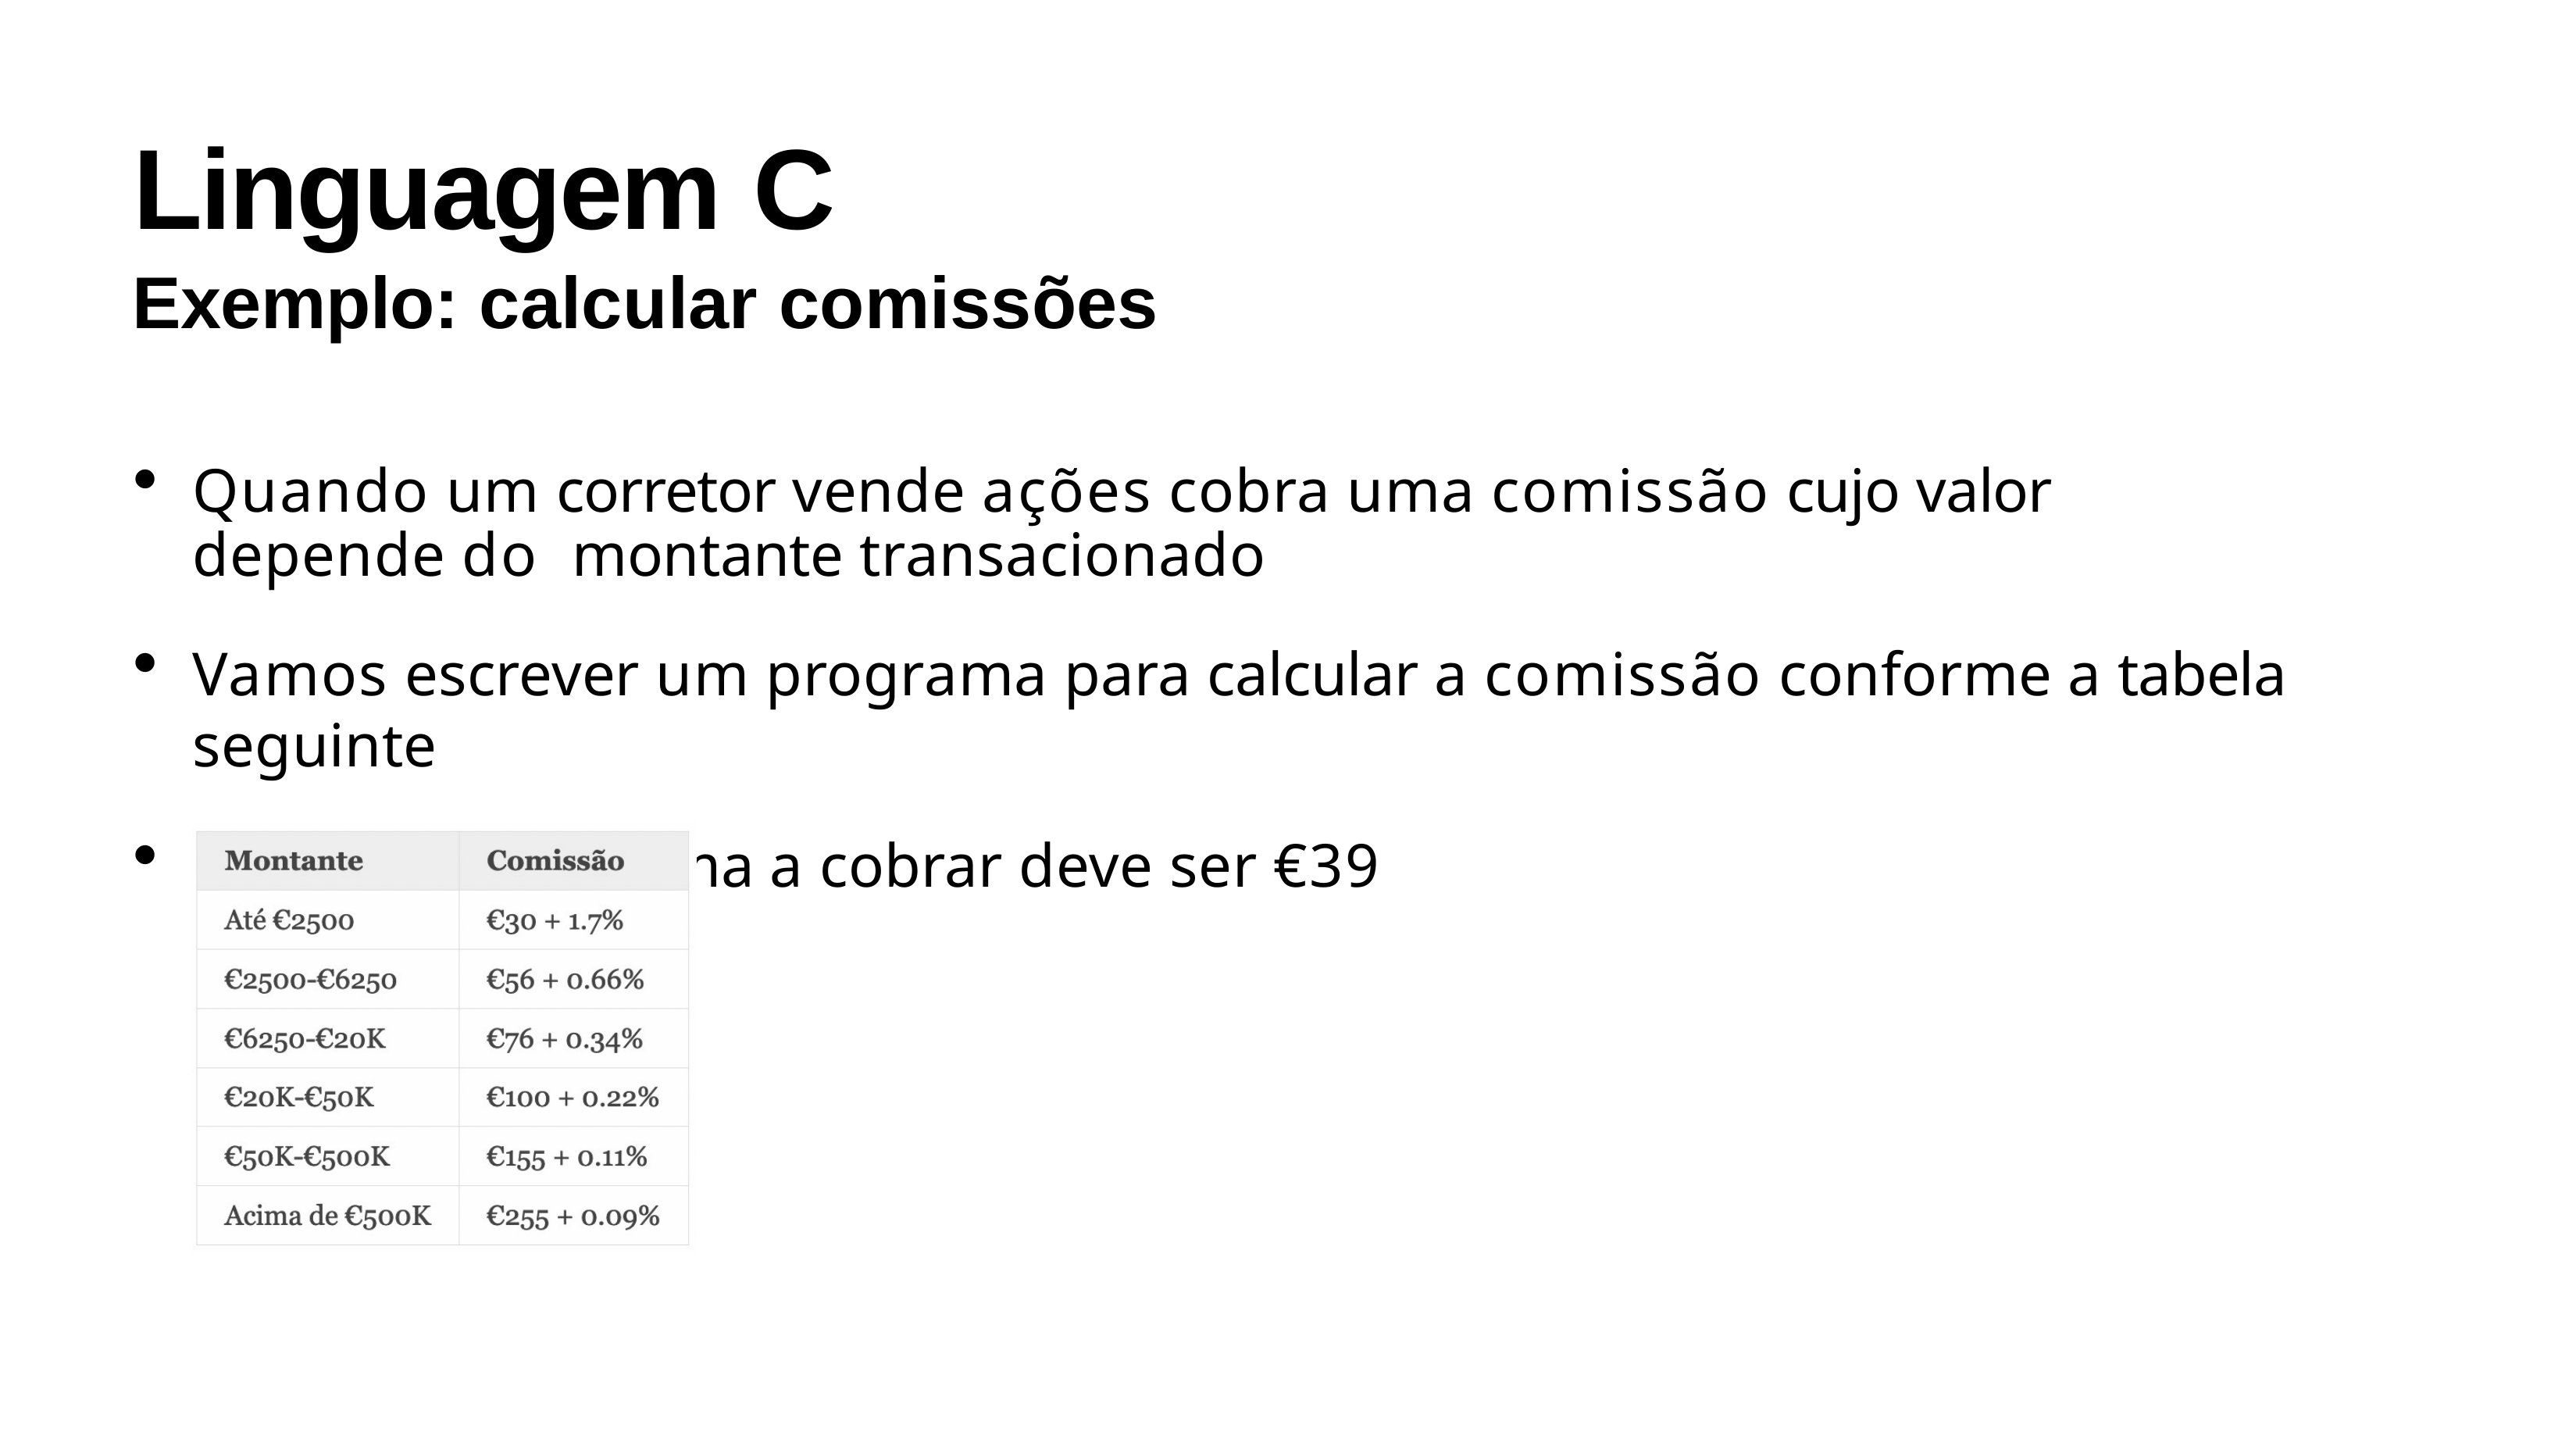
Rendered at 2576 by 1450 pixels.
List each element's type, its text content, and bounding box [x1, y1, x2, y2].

title Linguagem C Exemplo: calcular comissões [130, 113, 1161, 358]
picture [192, 823, 698, 1255]
text_box Quando um corretor vende ações cobra uma comissão cujo valor depende do montante transacionado Vamos escrever um programa para calcular a comissão conforme a tabela seguinte A comissão mínima a cobrar deve ser €39 [130, 449, 2425, 899]
